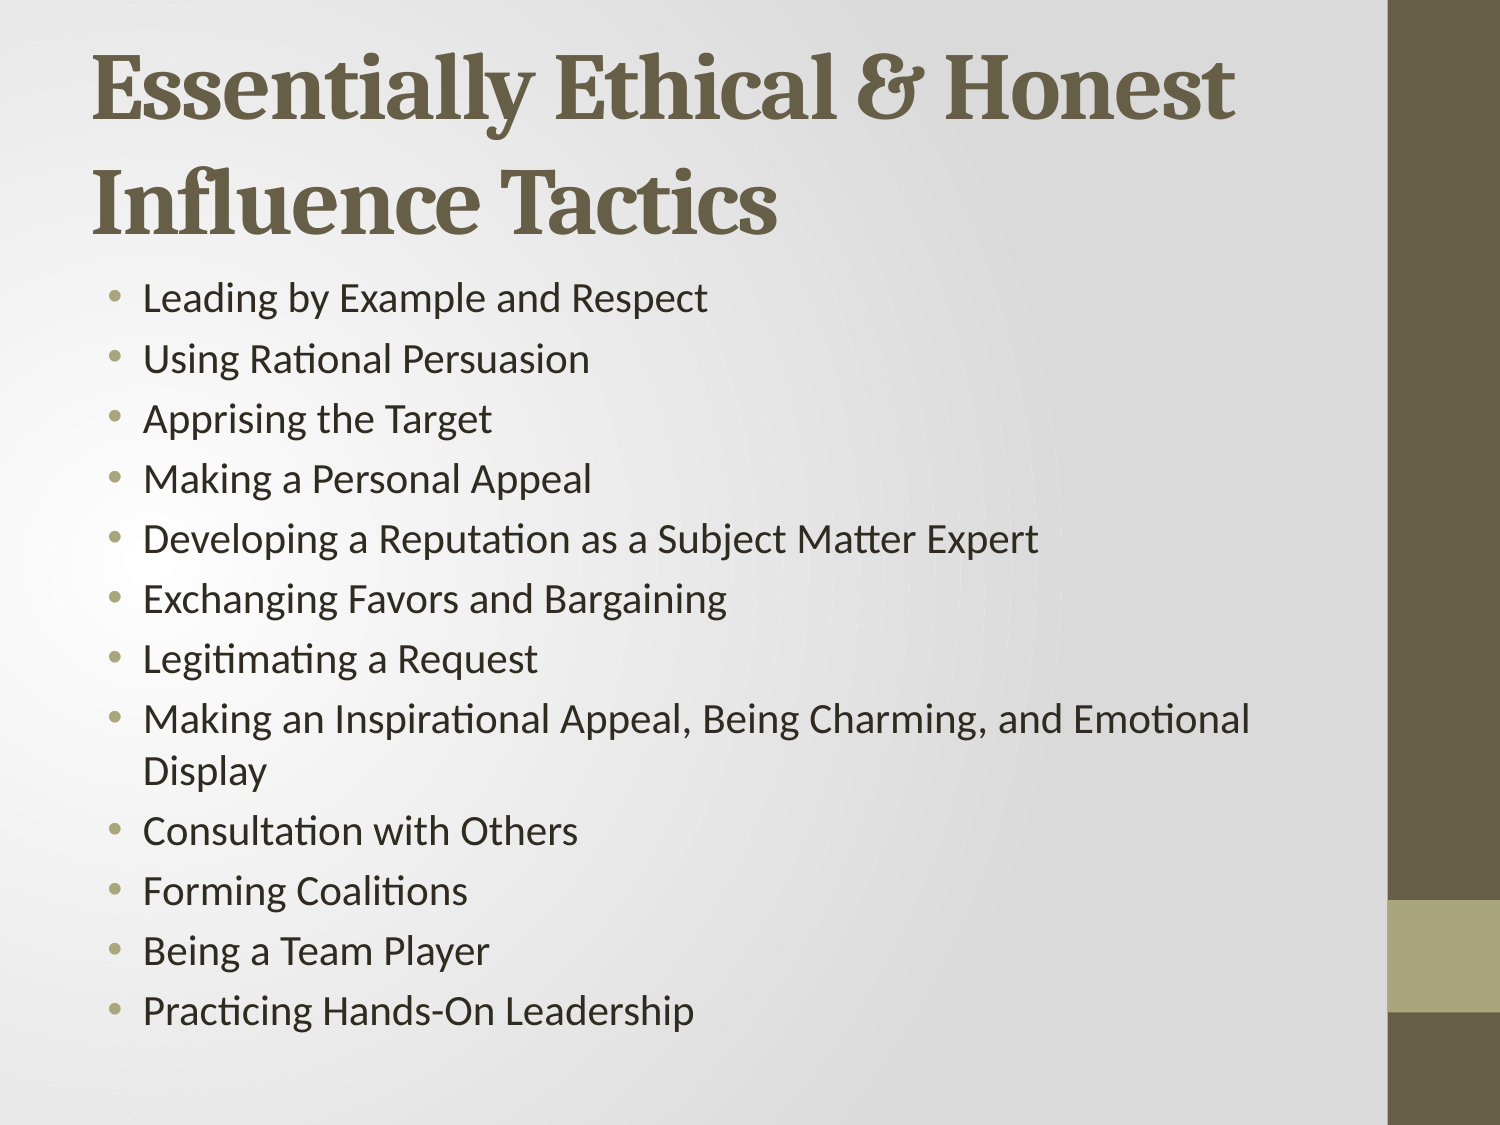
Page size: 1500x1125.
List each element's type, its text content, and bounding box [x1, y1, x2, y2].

title Essentially Ethical & Honest Influence Tactics [75, 45, 1325, 233]
list Leading by Example and Respect Using Rational Persuasion Apprising the Target Making a Personal Appeal Developing a Reputation as a Subject Matter Expert Exchanging Favors and Bargaining Legitimating a Request Making an Inspirational Appeal, Being Charming, and Emotional Display Consultation with Others Forming Coalitions Being a Team Player Practicing Hands-On Leadership [75, 262, 1325, 1050]
